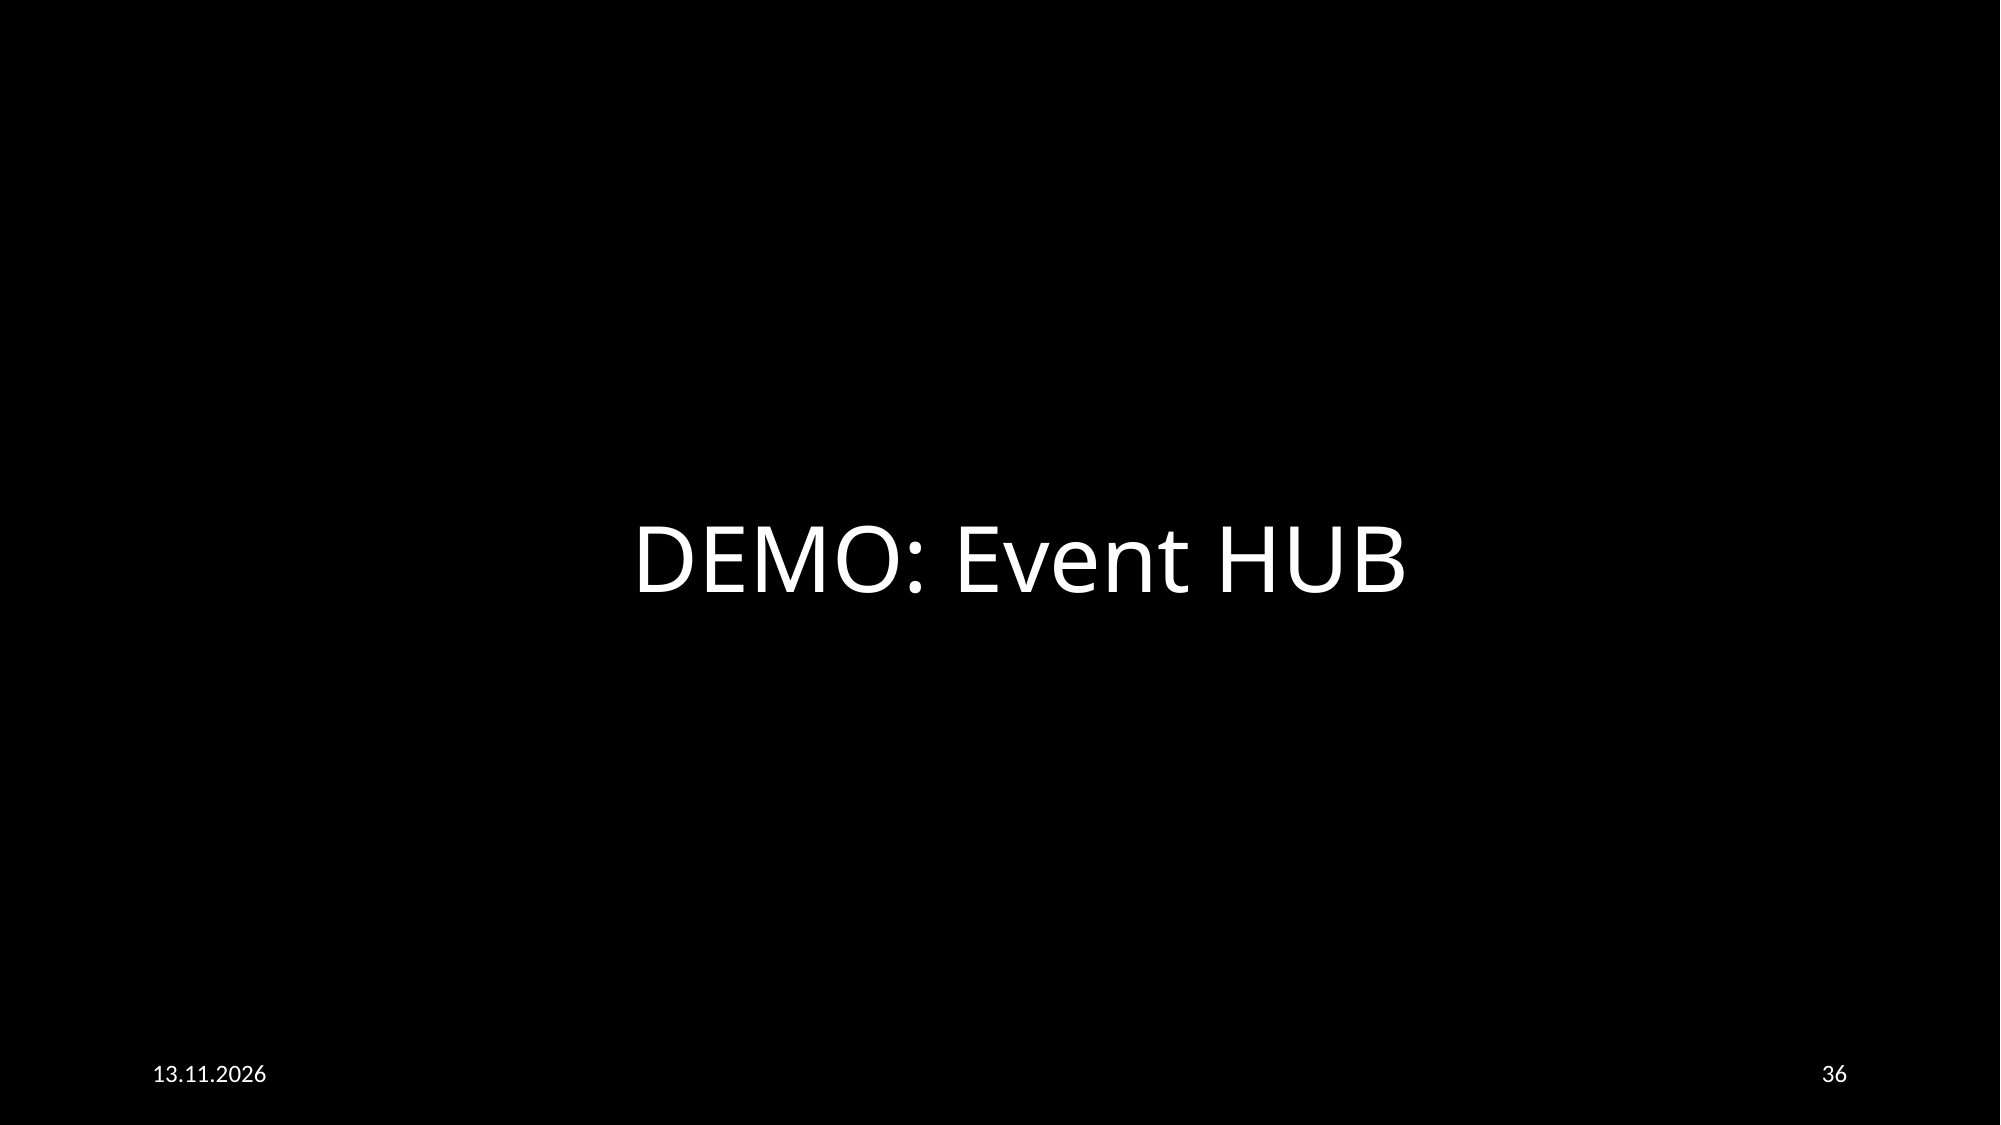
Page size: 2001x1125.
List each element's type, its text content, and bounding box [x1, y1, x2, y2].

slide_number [137, 1042, 588, 1103]
title DEMO: Event HUB [158, 453, 1884, 672]
slide_number 36 [1412, 1042, 1863, 1103]
